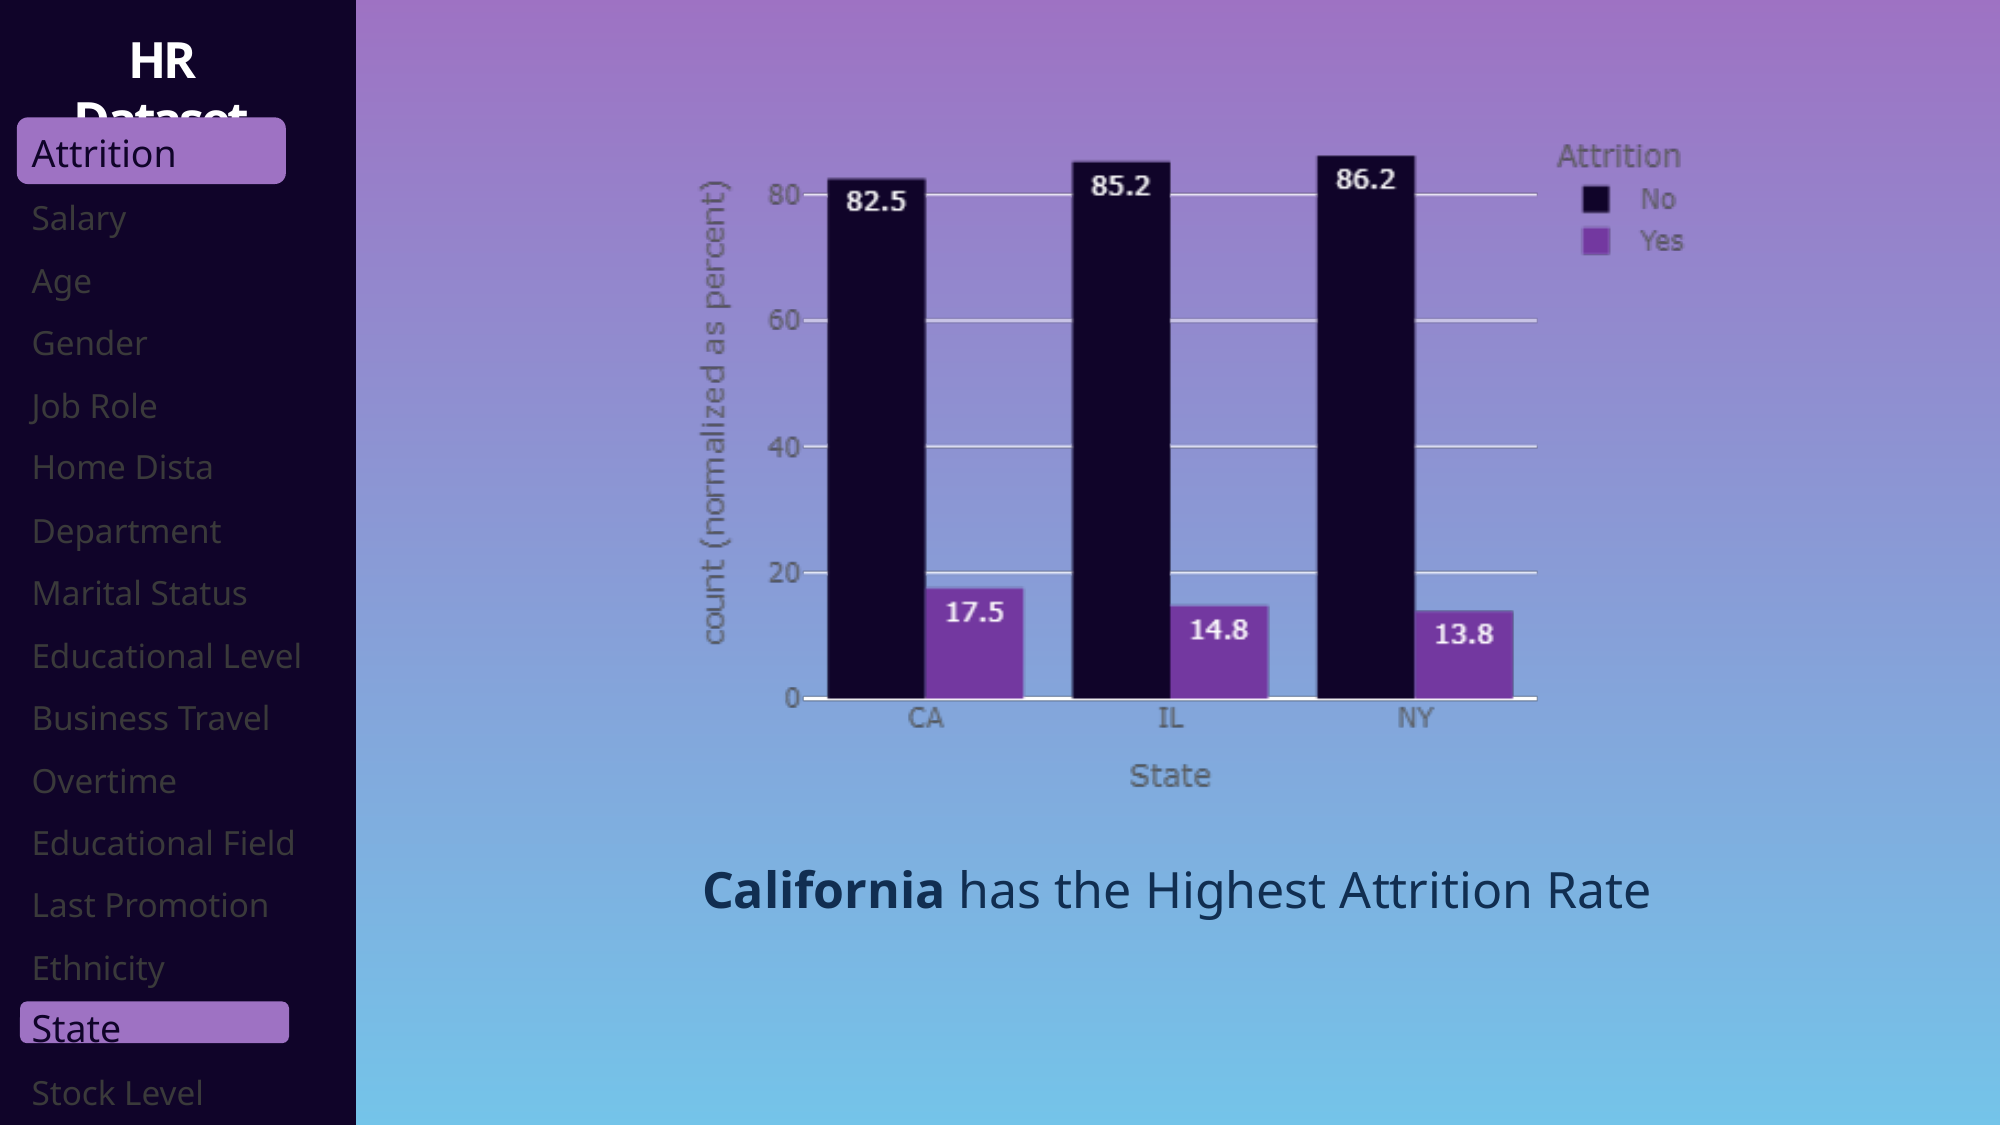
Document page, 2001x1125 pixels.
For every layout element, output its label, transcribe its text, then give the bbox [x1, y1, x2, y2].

text_box California has the Highest Attrition Rate [528, 848, 1827, 926]
text_box [0, 0, 356, 1125]
picture [627, 0, 1728, 808]
text_box Attrition Salary Age Gender Job Role Home Distance Department Marital Status Educational Level Business Travel Overtime Educational Field Last Promotion Ethnicity State Stock Level [16, 104, 371, 1120]
text_box HR Dataset [22, 20, 300, 104]
